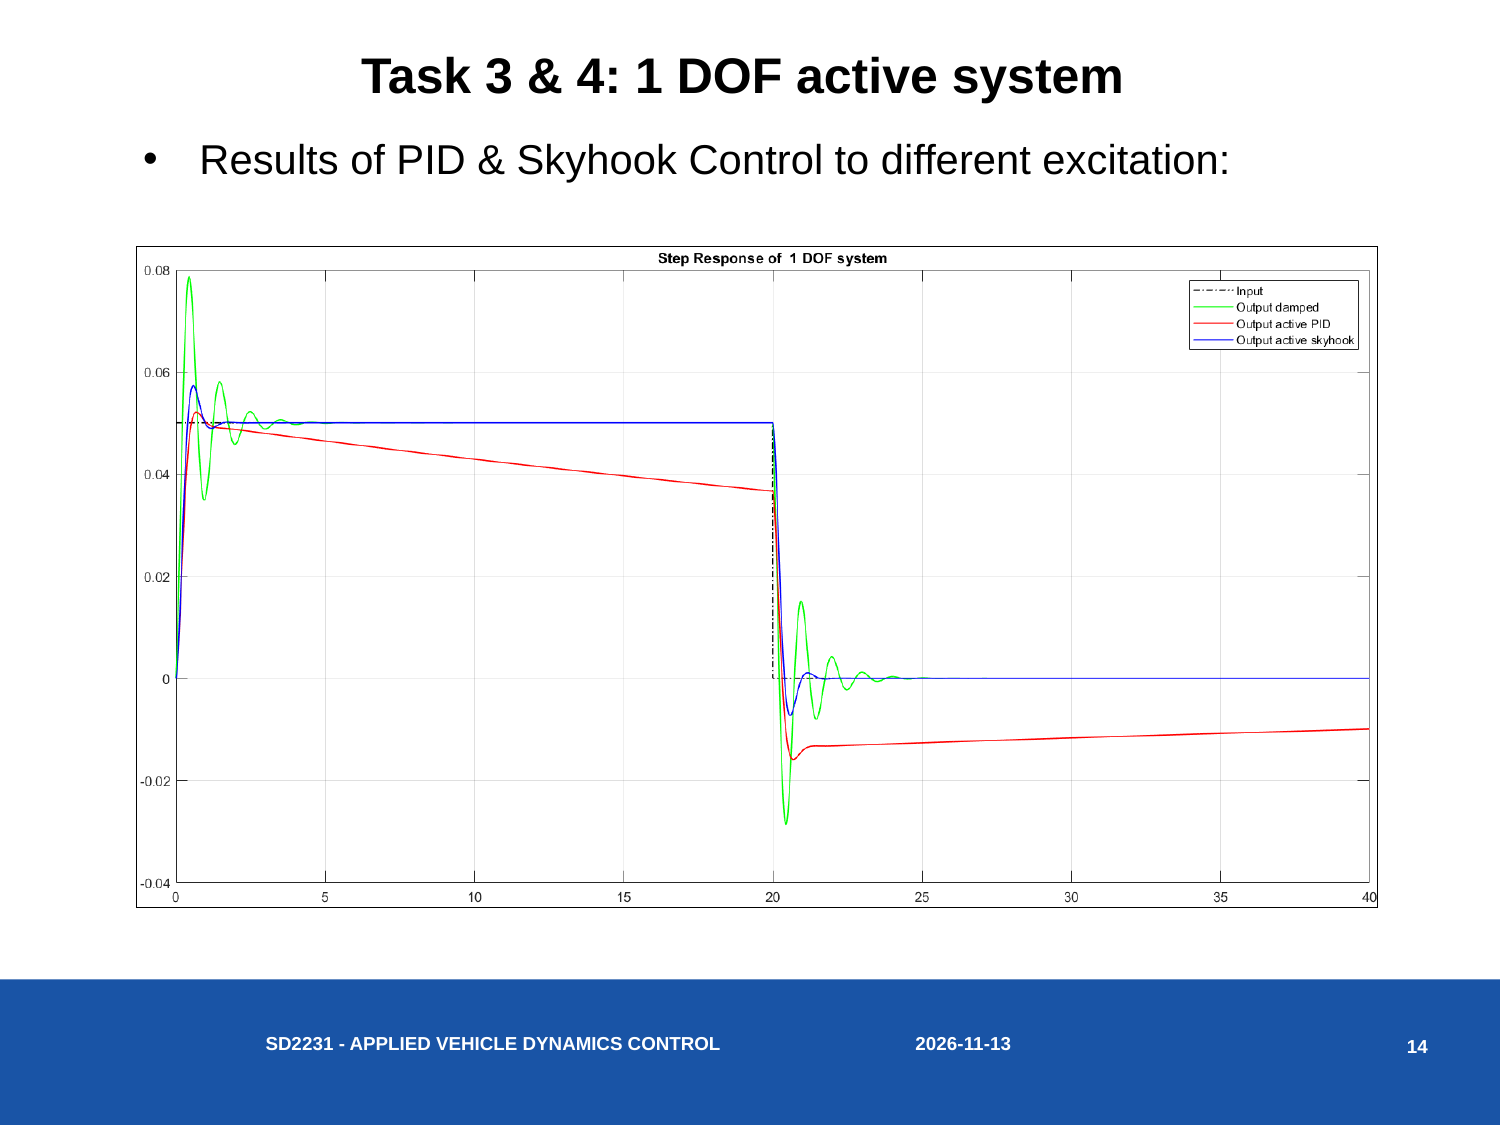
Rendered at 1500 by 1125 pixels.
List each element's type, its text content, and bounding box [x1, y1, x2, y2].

text_box Task 3 & 4: 1 DOF active system [61, 17, 1439, 128]
picture [135, 246, 1378, 908]
footer SD2231 - Applied vehicle dynamics control [265, 1034, 741, 1095]
slide_number 14 [1340, 1034, 1428, 1095]
text_box Results of PID & Skyhook Control to different excitation: [70, 126, 1256, 191]
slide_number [915, 1031, 1266, 1092]
